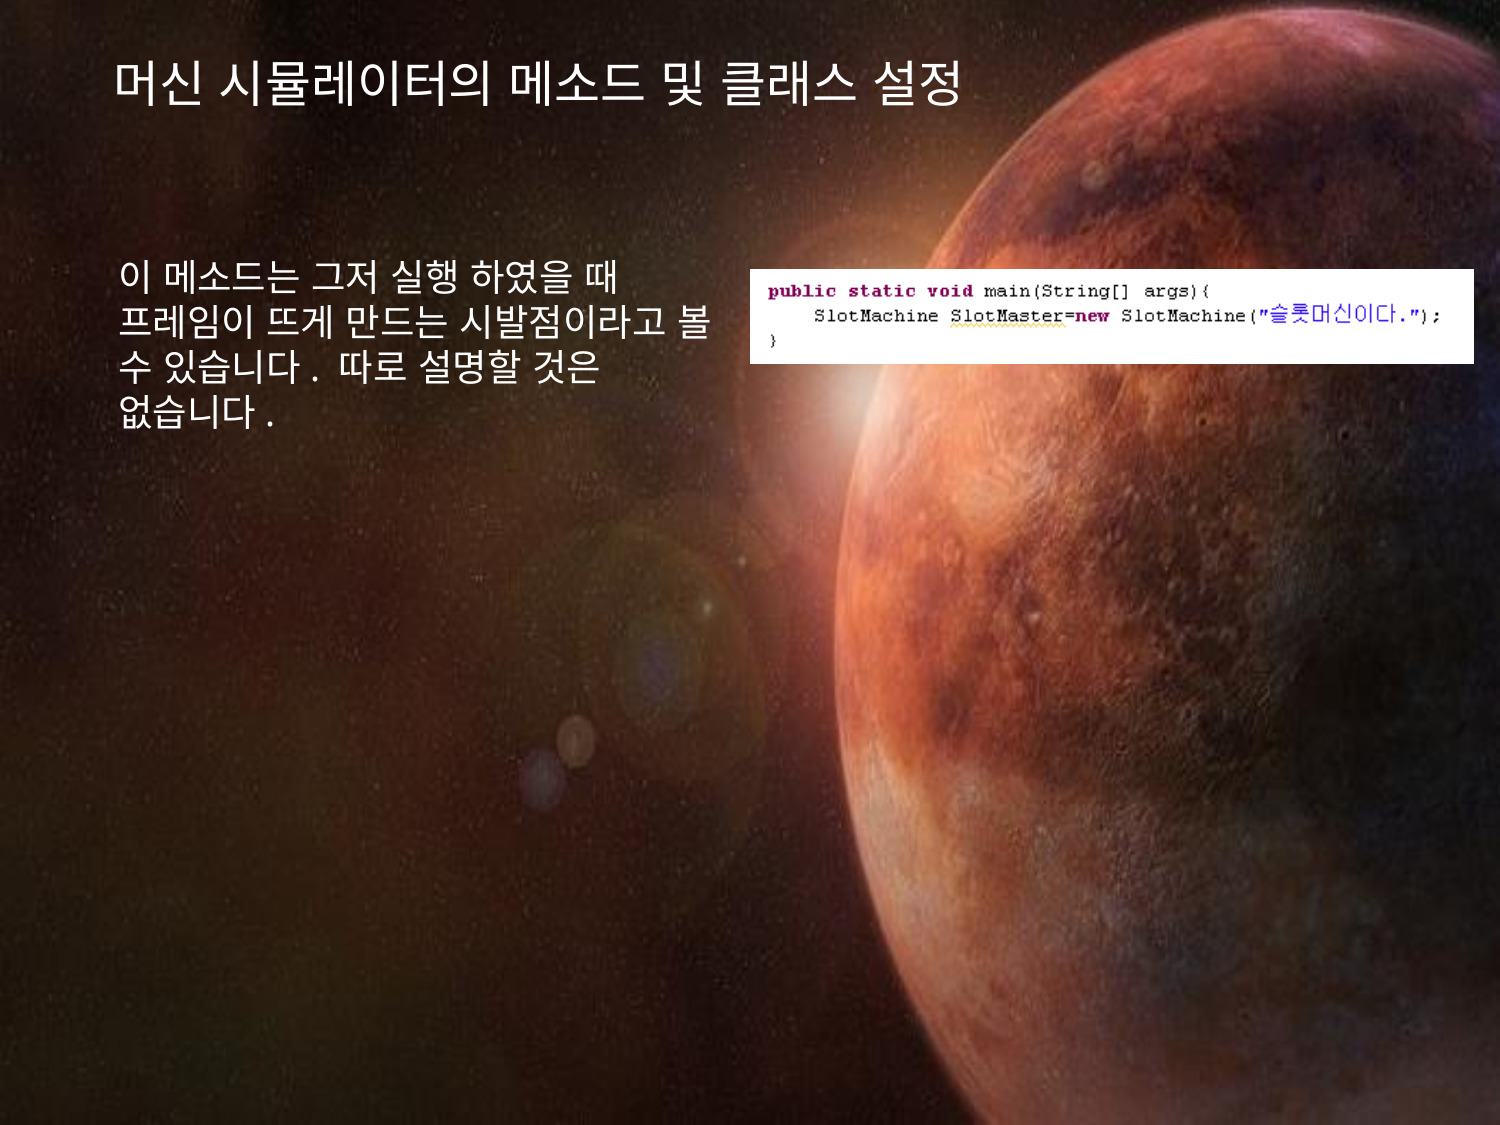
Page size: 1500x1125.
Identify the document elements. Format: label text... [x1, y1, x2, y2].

title 머신 시뮬레이터의 메소드 및 클래스 설정 [70, 23, 1008, 143]
list 이 메소드는 그저 실행 하였을 때 프레임이 뜨게 만드는 시발점이라고 볼 수 있습니다. 따로 설명할 것은 없습니다. [46, 246, 750, 926]
picture [0, 0, 1500, 1125]
